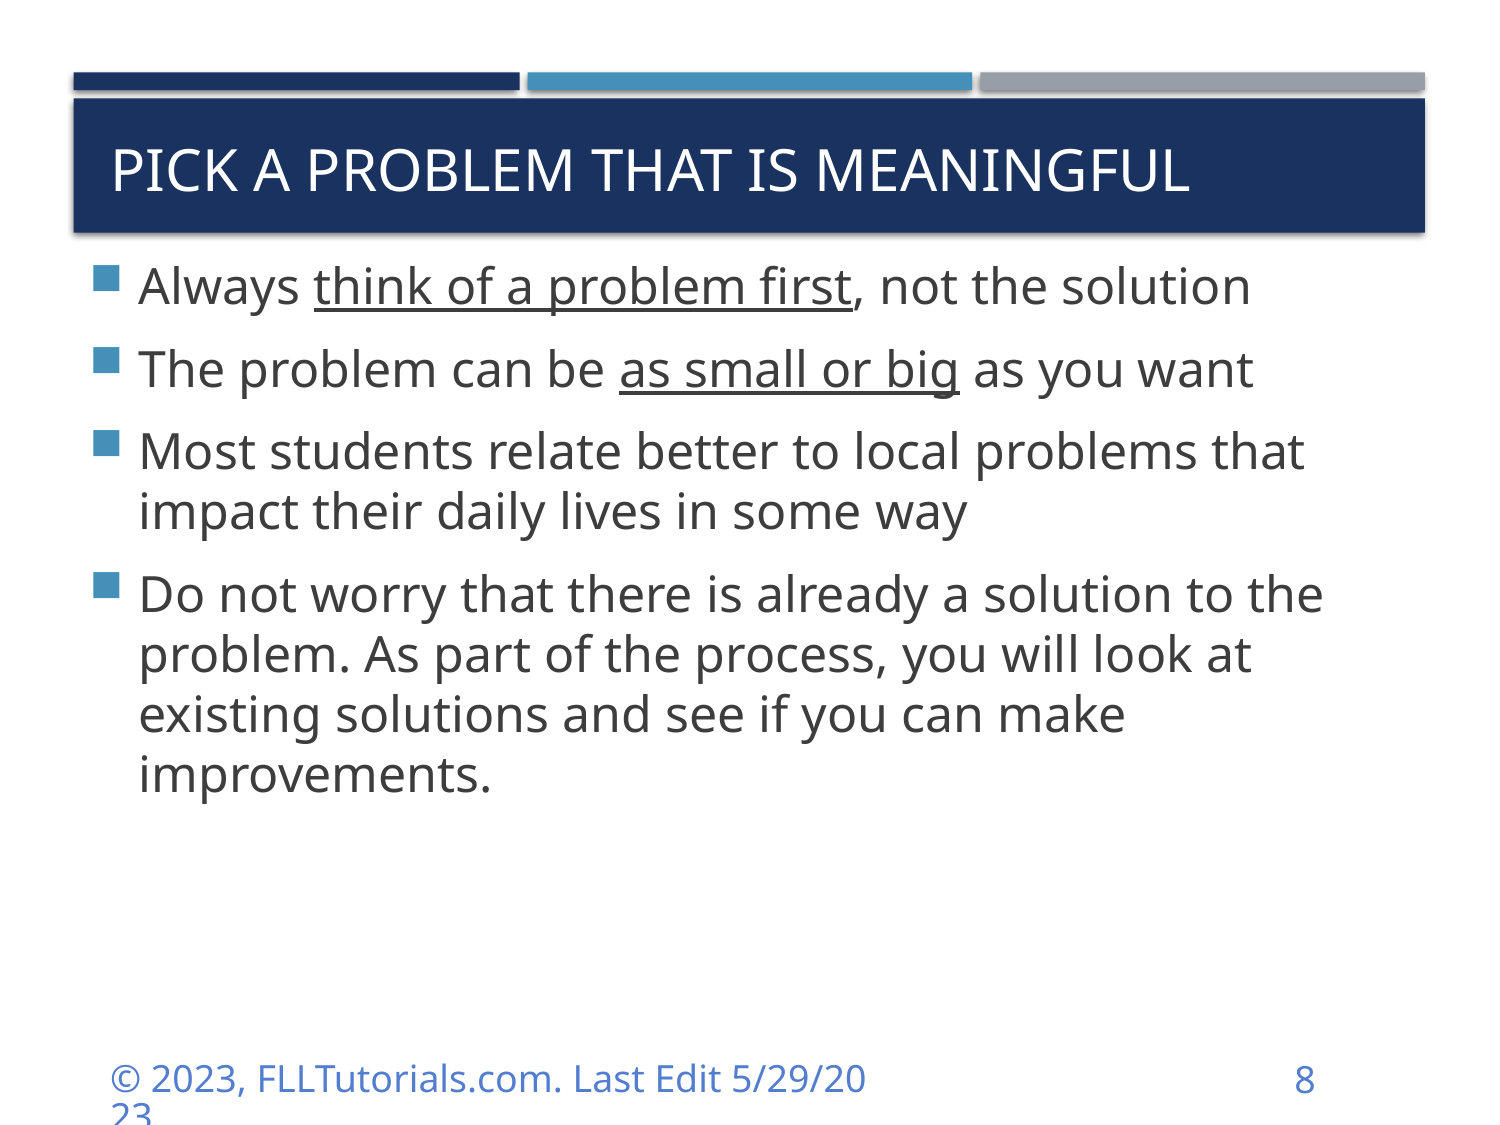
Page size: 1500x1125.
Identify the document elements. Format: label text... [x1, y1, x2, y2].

list Always think of a problem first, not the solution The problem can be as small or big as you want Most students relate better to local problems that impact their daily lives in some way Do not worry that there is already a solution to the problem. As part of the process, you will look at existing solutions and see if you can make improvements. [73, 246, 1406, 962]
footer © 2023, FLLTutorials.com. Last Edit 5/29/2023 [95, 1047, 895, 1108]
slide_number 8 [1279, 1048, 1406, 1109]
title PICK A PROBLEM That is meaningful [95, 112, 1406, 211]
